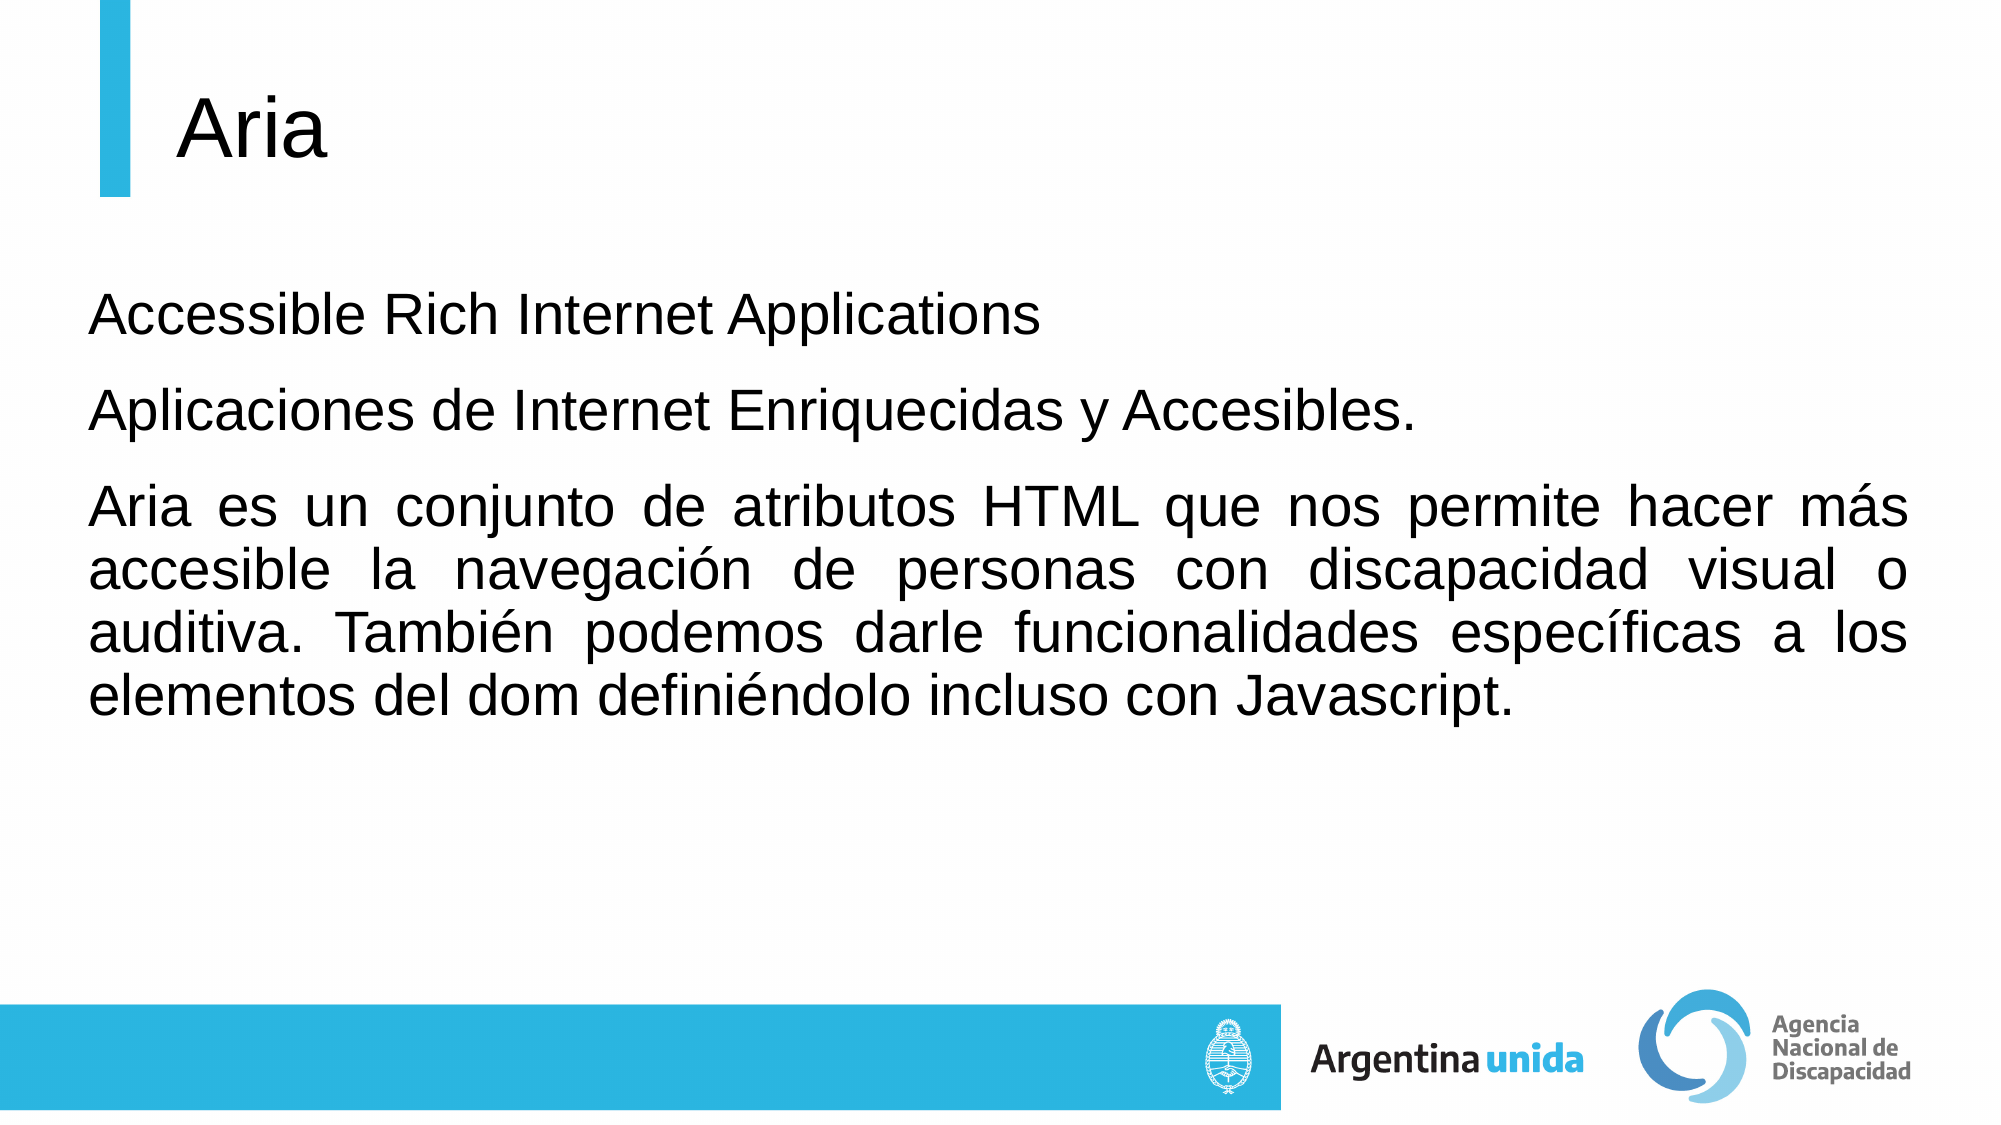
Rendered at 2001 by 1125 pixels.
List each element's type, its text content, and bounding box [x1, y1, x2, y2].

text_box Aria [156, 64, 1609, 197]
text_box Accessible Rich Internet Applications Aplicaciones de Internet Enriquecidas y Accesibles. Aria es un conjunto de atributos HTML que nos permite hacer más accesible la navegación de personas con discapacidad visual o auditiva. También podemos darle funcionalidades específicas a los elementos del dom definiéndolo incluso con Javascript. [68, 264, 1932, 995]
picture [0, 0, 2001, 1125]
